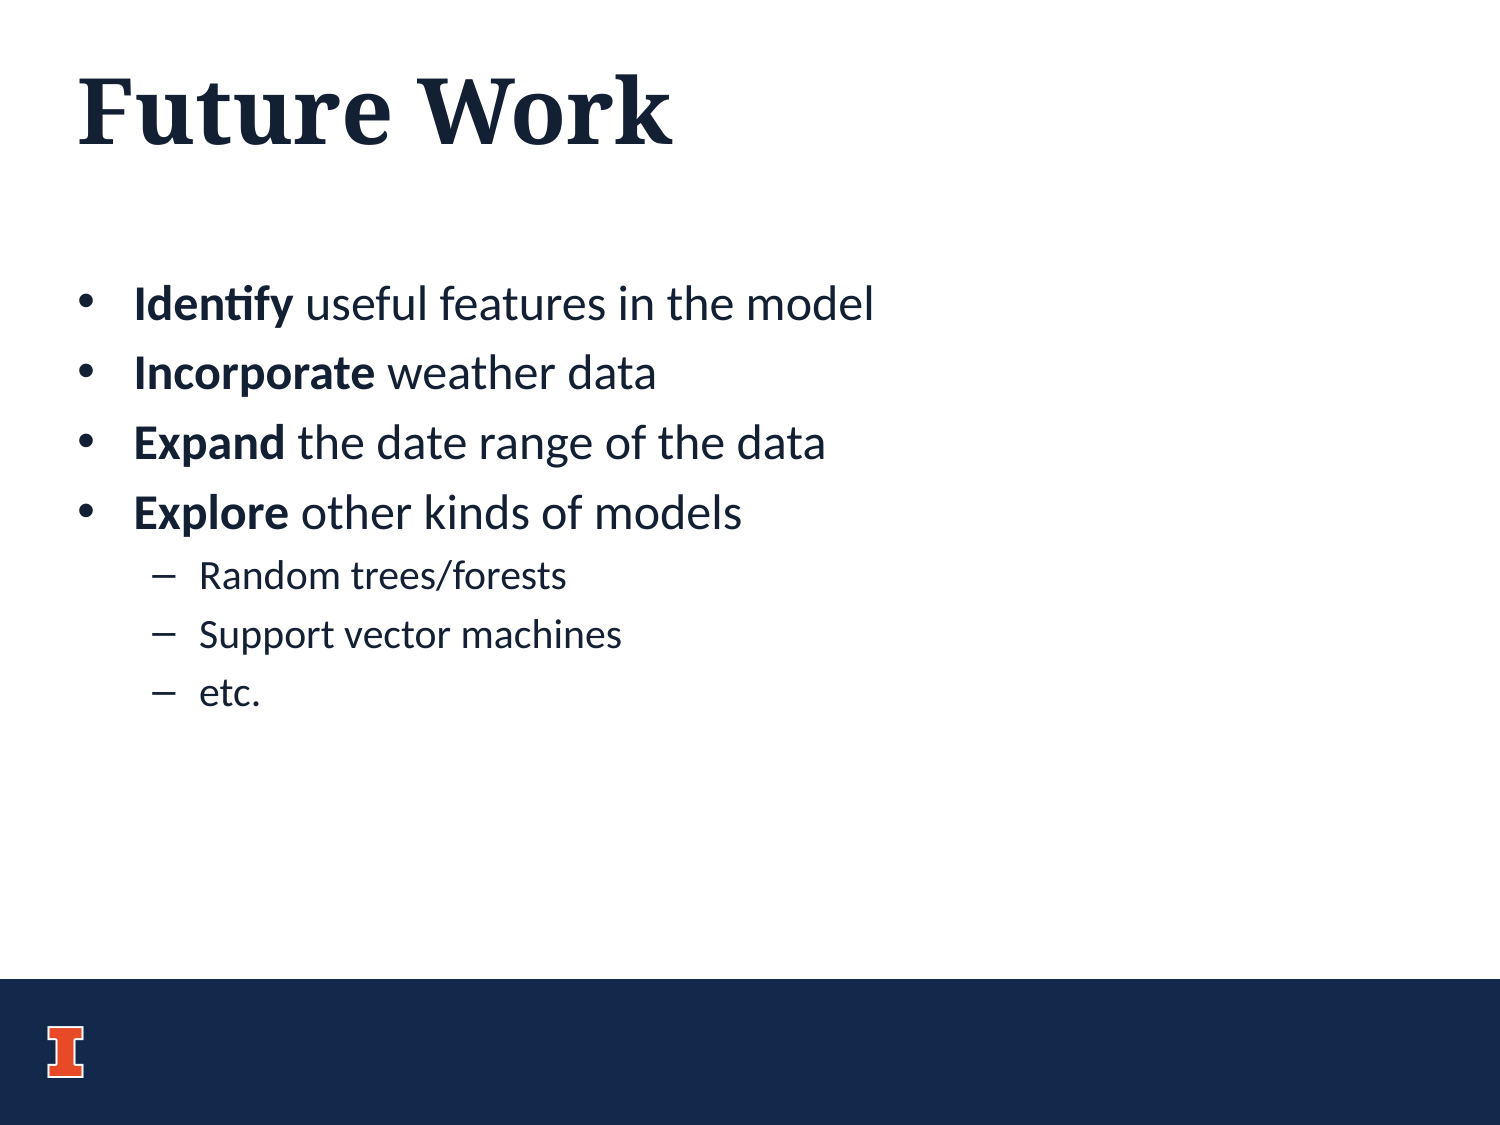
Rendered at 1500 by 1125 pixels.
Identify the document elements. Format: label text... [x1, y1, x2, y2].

list Identify useful features in the model Incorporate weather data Expand the date range of the data Explore other kinds of models Random trees/forests Support vector machines etc. [62, 262, 1425, 1005]
title Future Work [62, 45, 1425, 233]
picture [0, 0, 1500, 1125]
